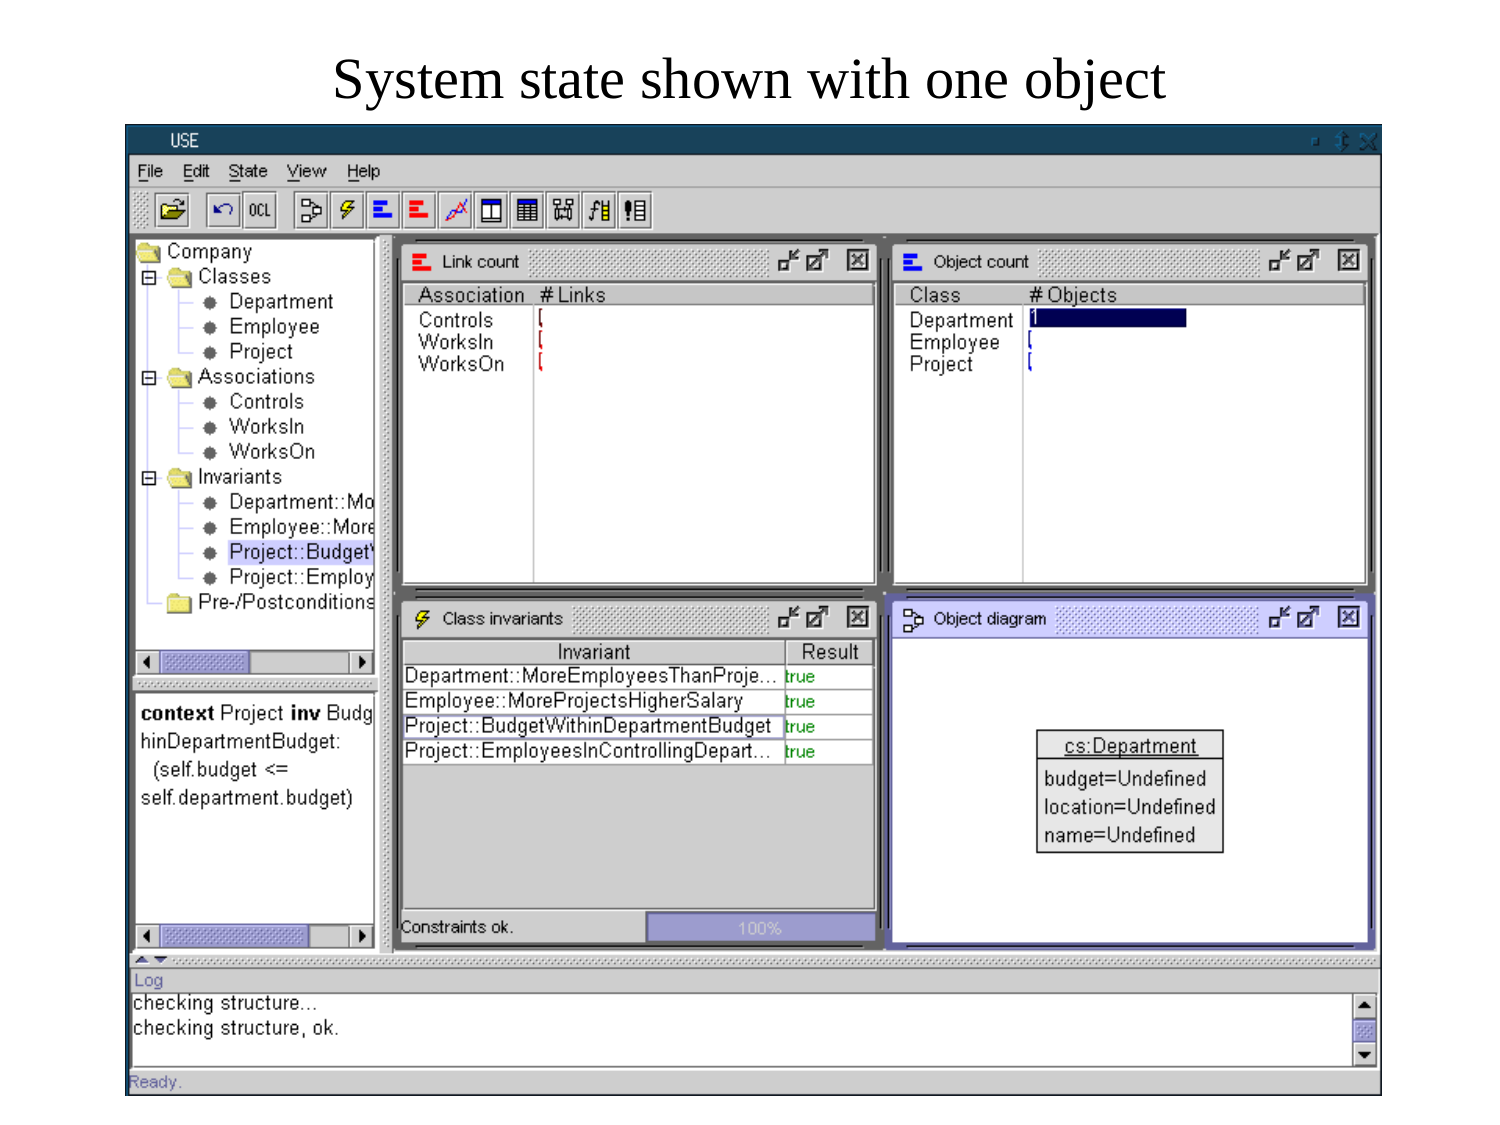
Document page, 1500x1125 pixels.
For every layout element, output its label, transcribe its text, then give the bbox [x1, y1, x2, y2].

picture [124, 124, 1382, 1096]
title System state shown with one object [112, 37, 1388, 113]
